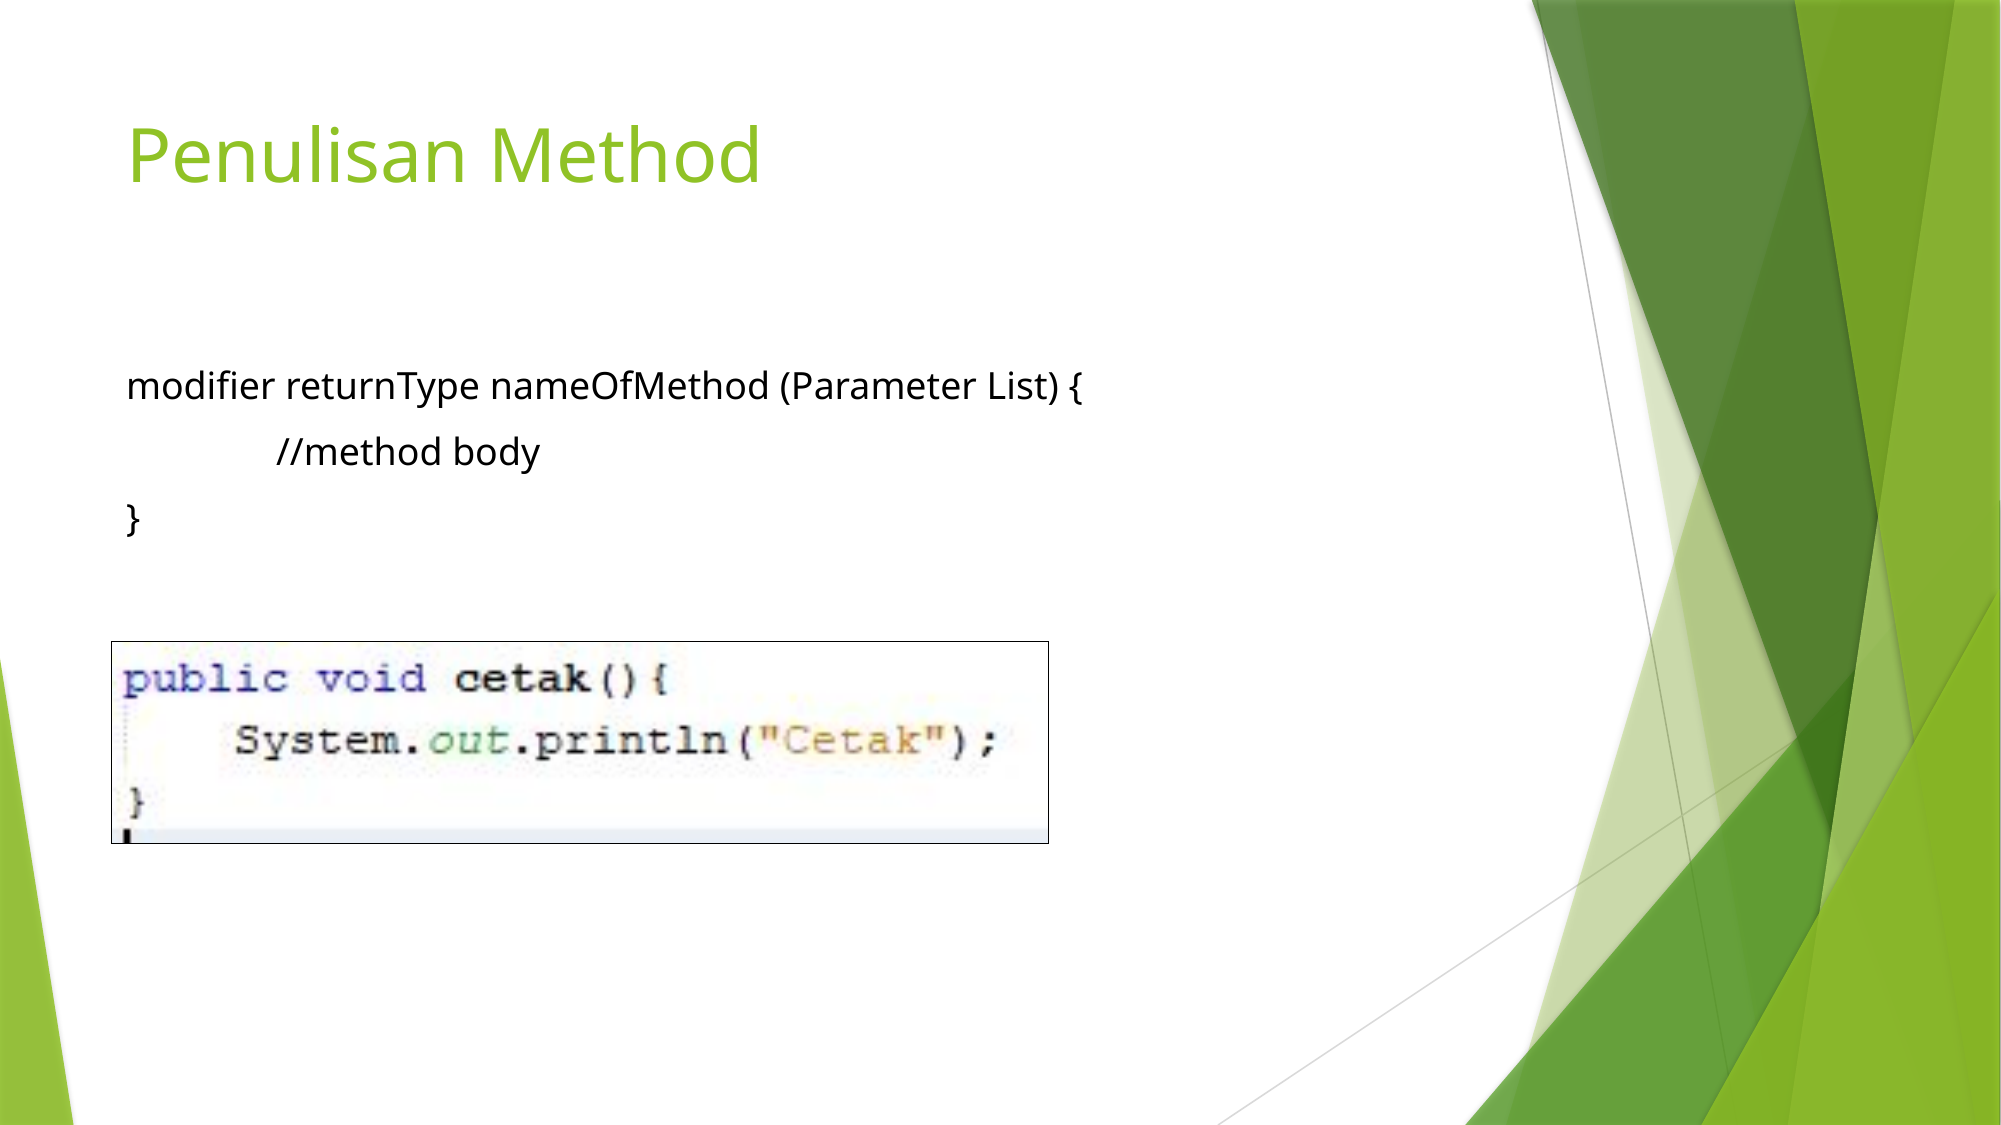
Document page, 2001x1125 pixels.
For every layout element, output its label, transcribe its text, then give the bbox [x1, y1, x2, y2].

title Penulisan Method [111, 99, 1522, 317]
picture [110, 640, 1050, 845]
list modifier returnType nameOfMethod (Parameter List) { //method body } [111, 354, 1522, 992]
